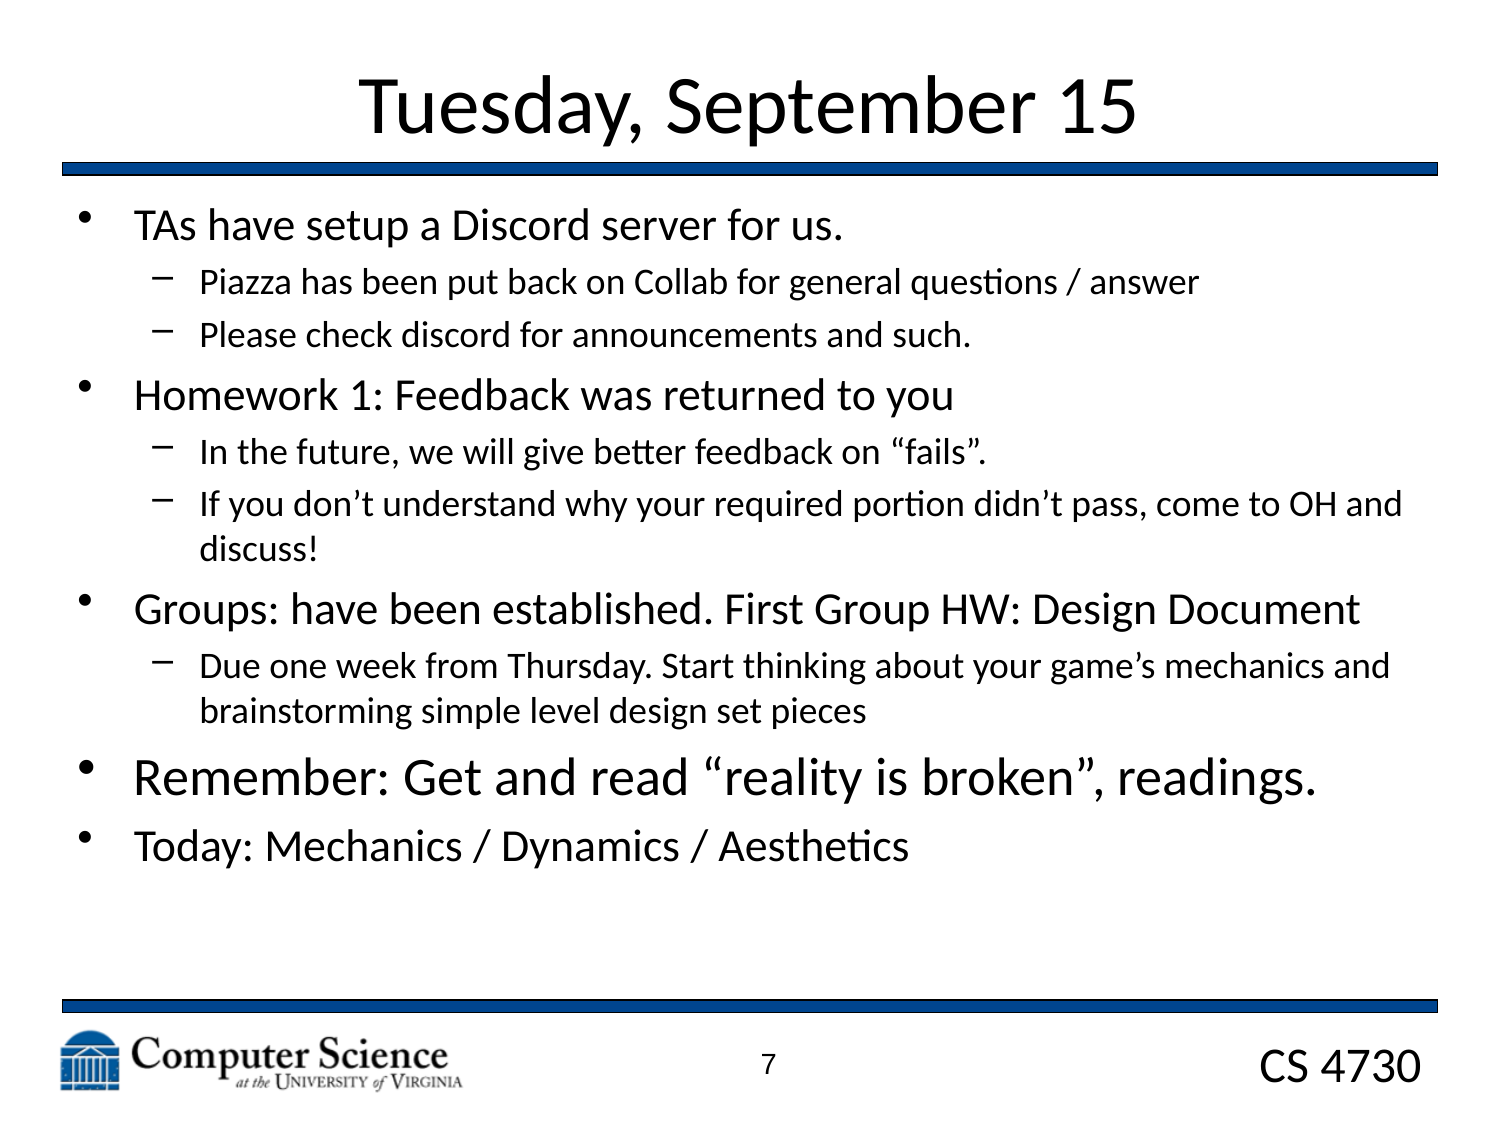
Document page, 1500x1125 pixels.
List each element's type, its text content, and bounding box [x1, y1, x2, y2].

title Tuesday, September 15 [62, 49, 1438, 151]
footer 7 [512, 1037, 1026, 1088]
picture [50, 1024, 472, 1101]
list TAs have setup a Discord server for us. Piazza has been put back on Collab for general questions / answer Please check discord for announcements and such. Homework 1: Feedback was returned to you In the future, we will give better feedback on “fails”. If you don’t understand why your required portion didn’t pass, come to OH and discuss! Groups: have been established. First Group HW: Design Document Due one week from Thursday. Start thinking about your game’s mechanics and brainstorming simple level design set pieces Remember: Get and read “reality is broken”, readings. Today: Mechanics / Dynamics / Aesthetics [62, 187, 1438, 1001]
